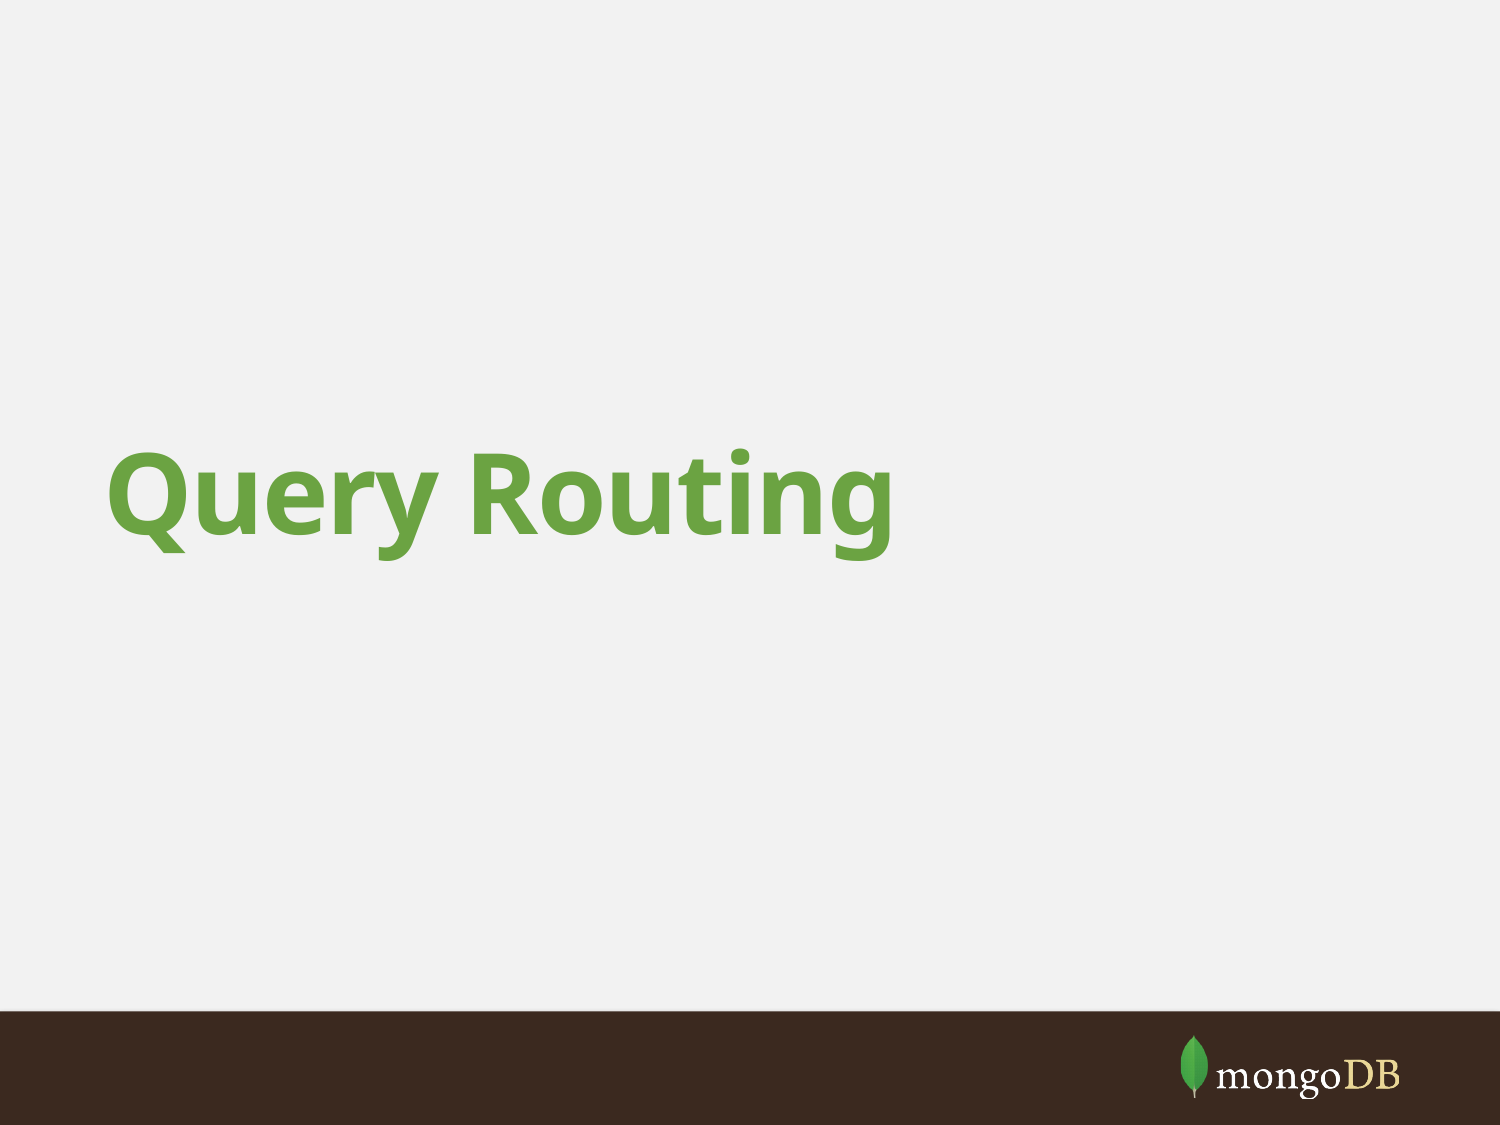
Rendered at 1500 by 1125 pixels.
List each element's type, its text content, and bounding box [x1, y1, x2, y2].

list Query Routing [103, 422, 1399, 582]
